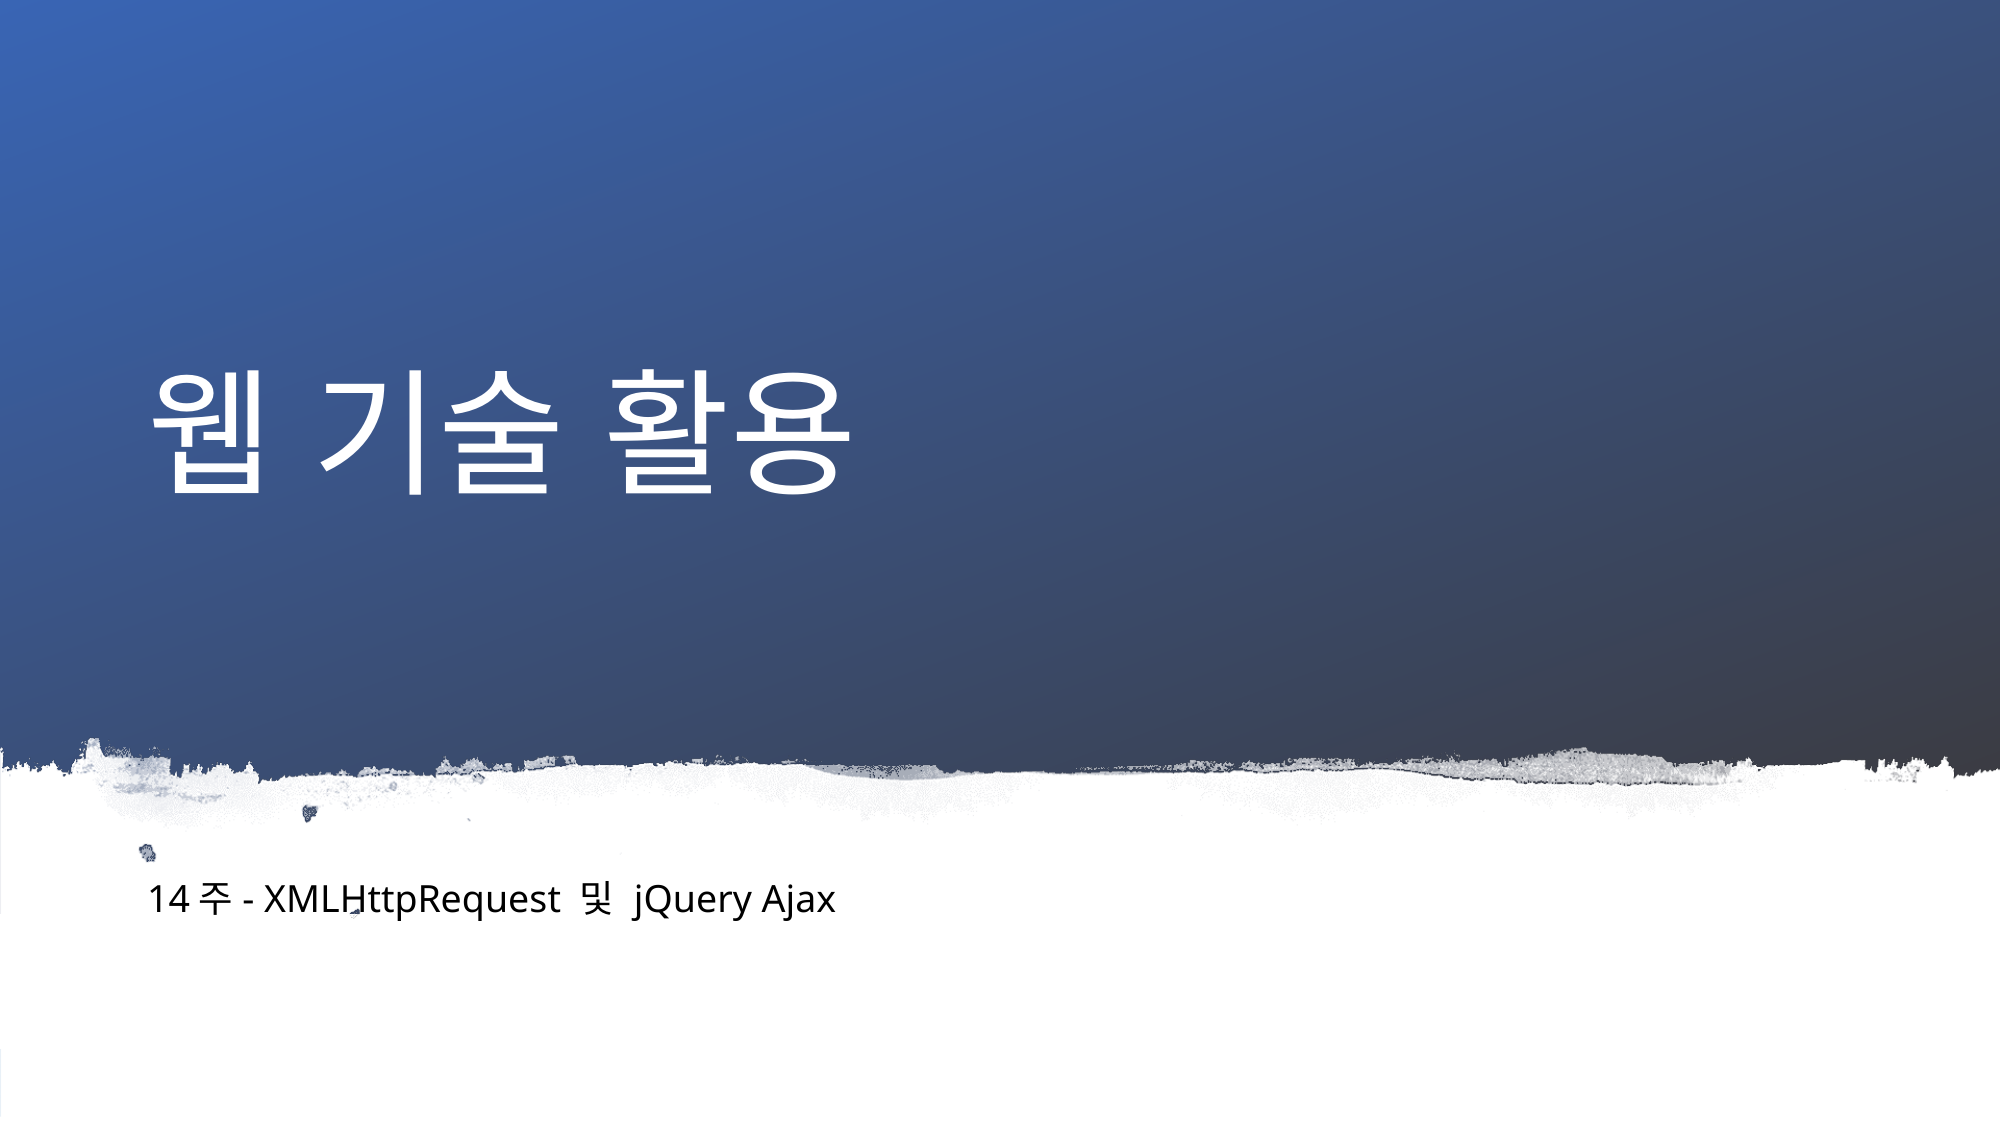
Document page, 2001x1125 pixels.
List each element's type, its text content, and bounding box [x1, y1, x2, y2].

picture [0, 624, 2000, 1125]
text_box [0, 0, 2000, 624]
title 웹 기술 활용 [131, 195, 1776, 624]
